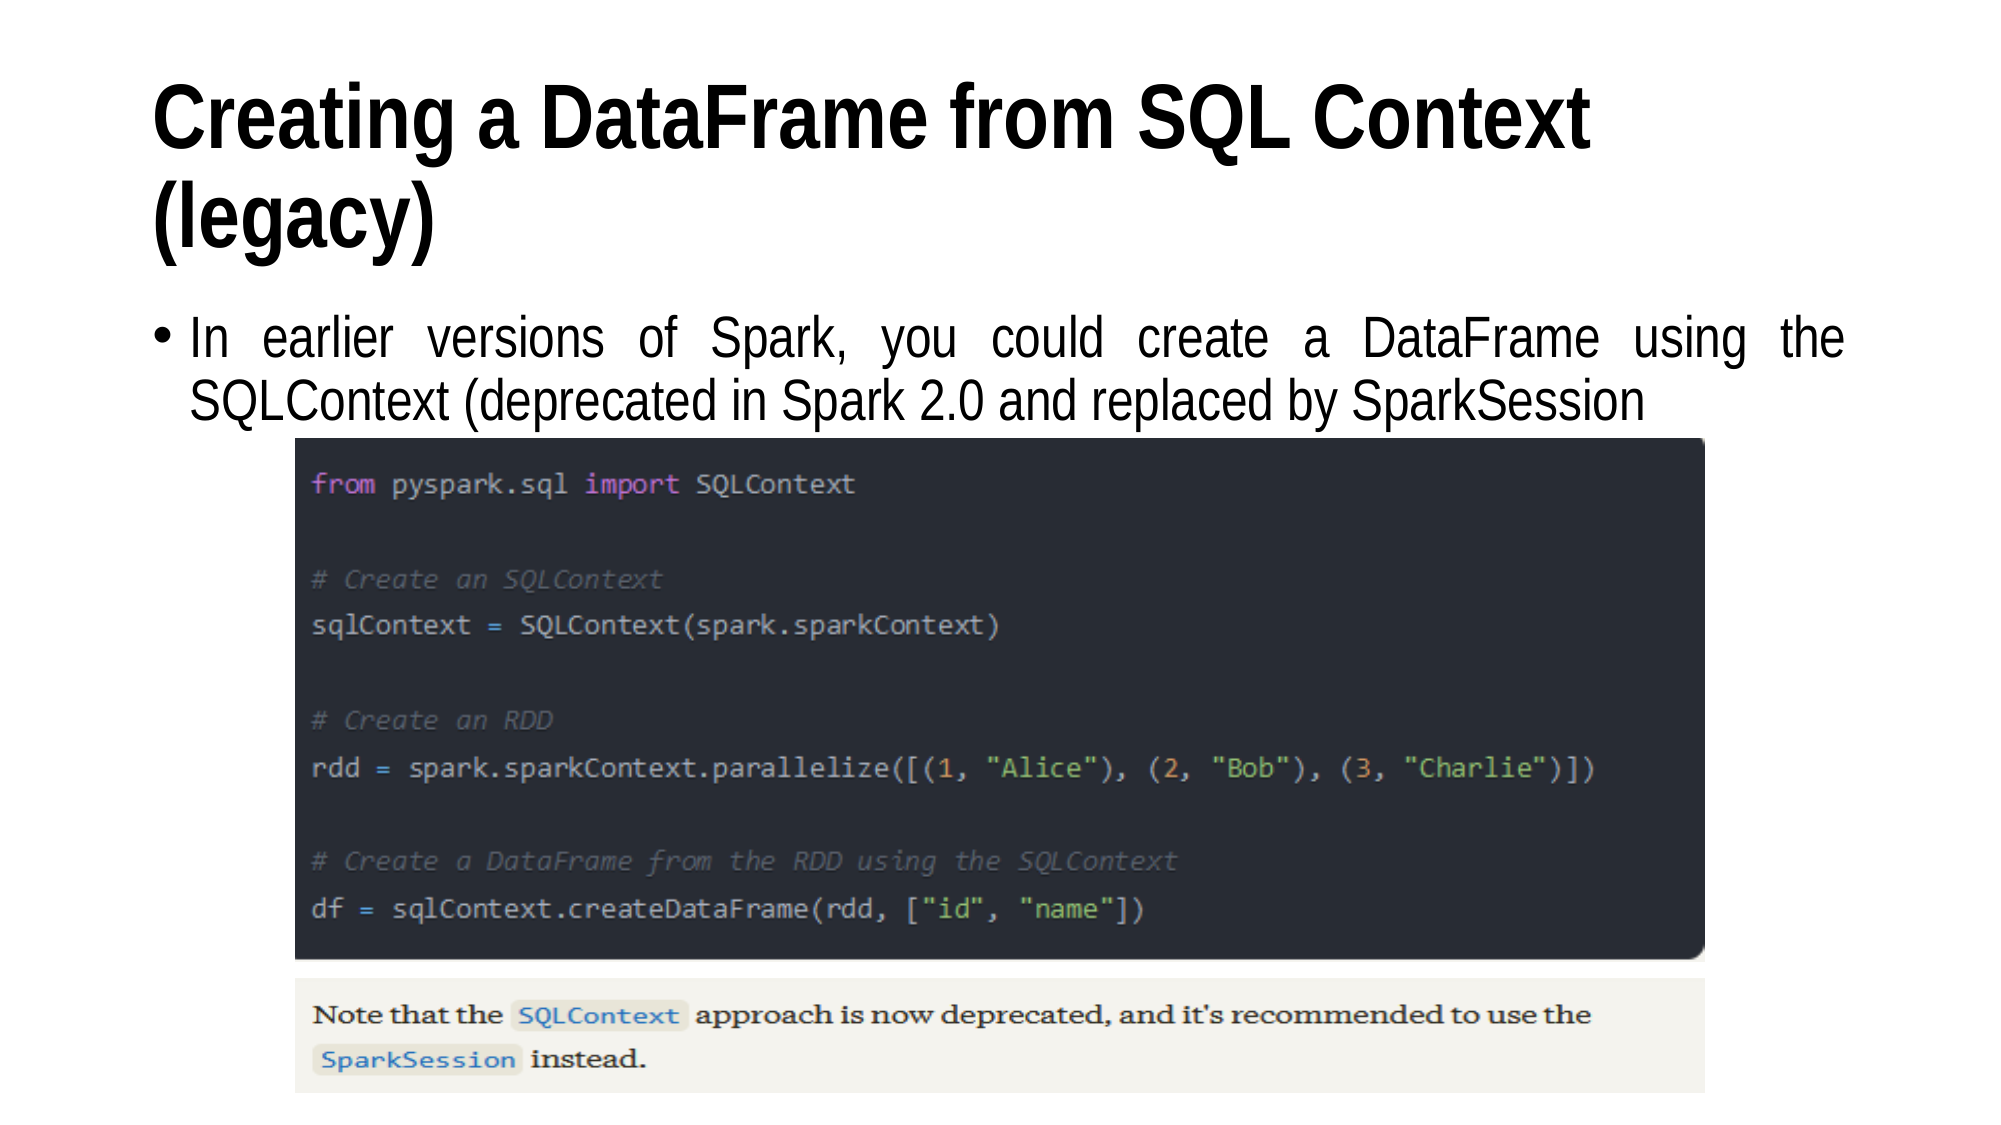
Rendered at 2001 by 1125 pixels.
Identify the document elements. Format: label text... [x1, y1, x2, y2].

picture [295, 438, 1705, 962]
picture [295, 978, 1705, 1093]
title Creating a DataFrame from SQL Context (legacy) [137, 59, 1863, 278]
list In earlier versions of Spark, you could create a DataFrame using the SQLContext (deprecated in Spark 2.0 and replaced by SparkSession [137, 299, 1863, 1014]
